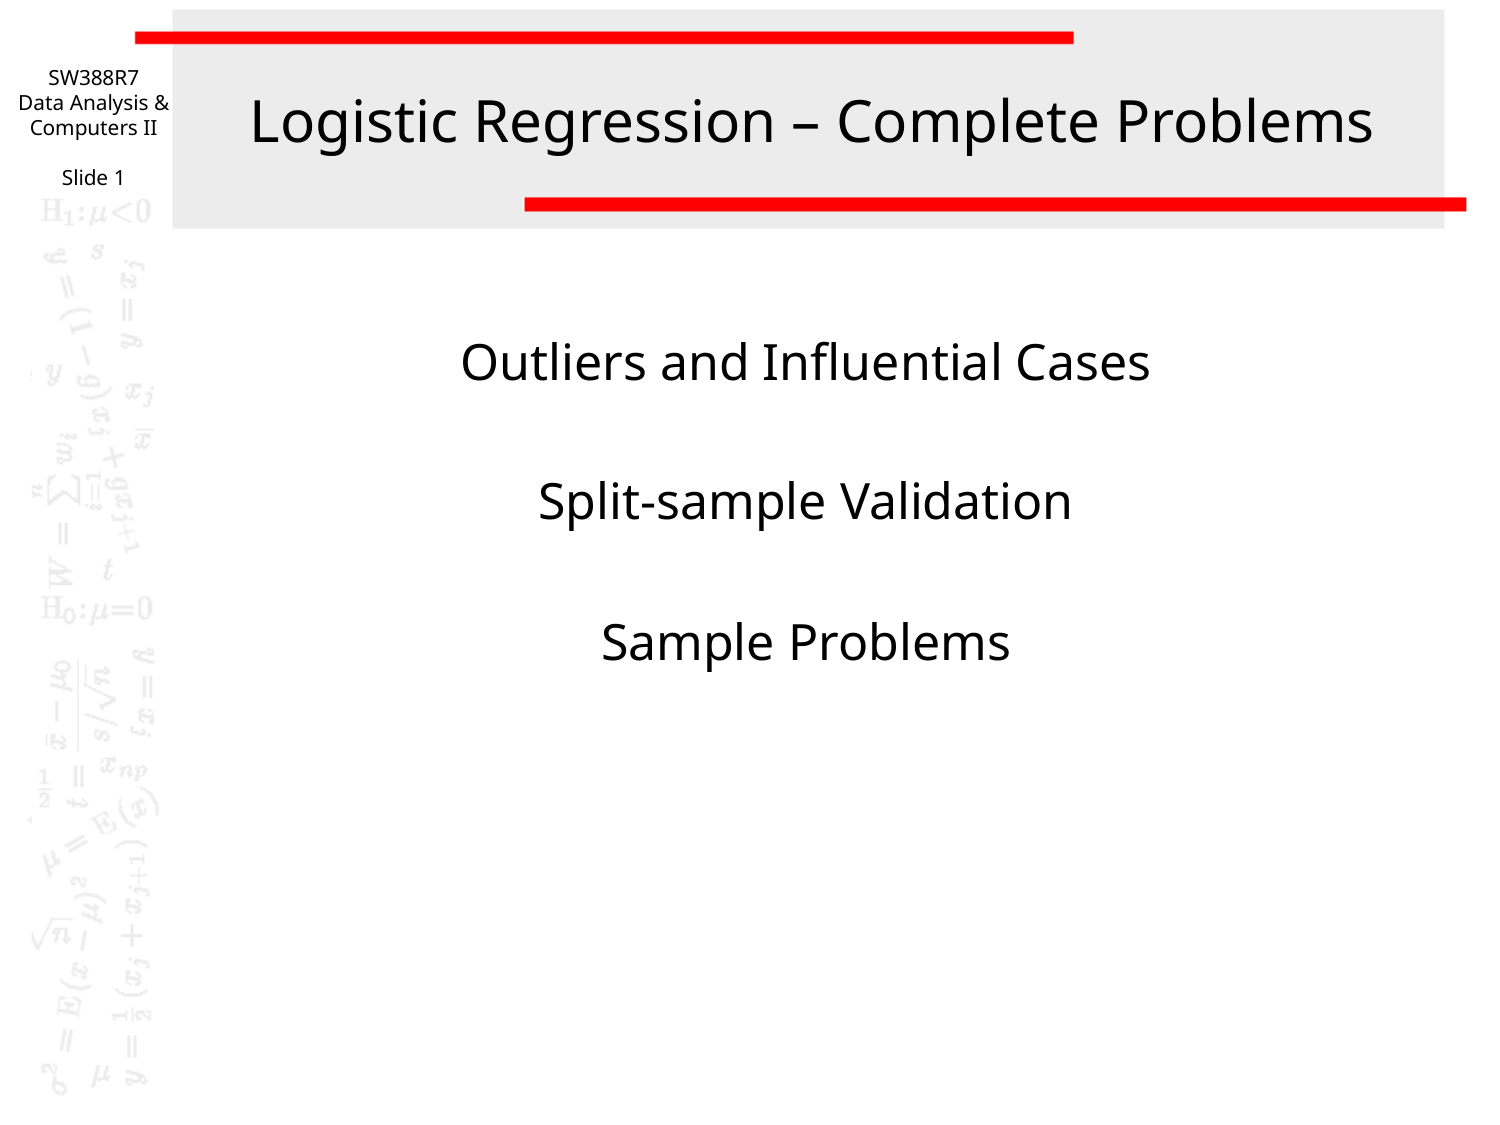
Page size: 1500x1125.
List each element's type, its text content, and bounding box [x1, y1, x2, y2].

slide_number SW388R7 Data Analysis & Computers II Slide 1 [0, 49, 188, 201]
subtitle Outliers and Influential Cases Split-sample Validation Sample Problems [199, 262, 1413, 1088]
picture [18, 0, 1500, 1108]
title Logistic Regression – Complete Problems [199, 49, 1426, 201]
